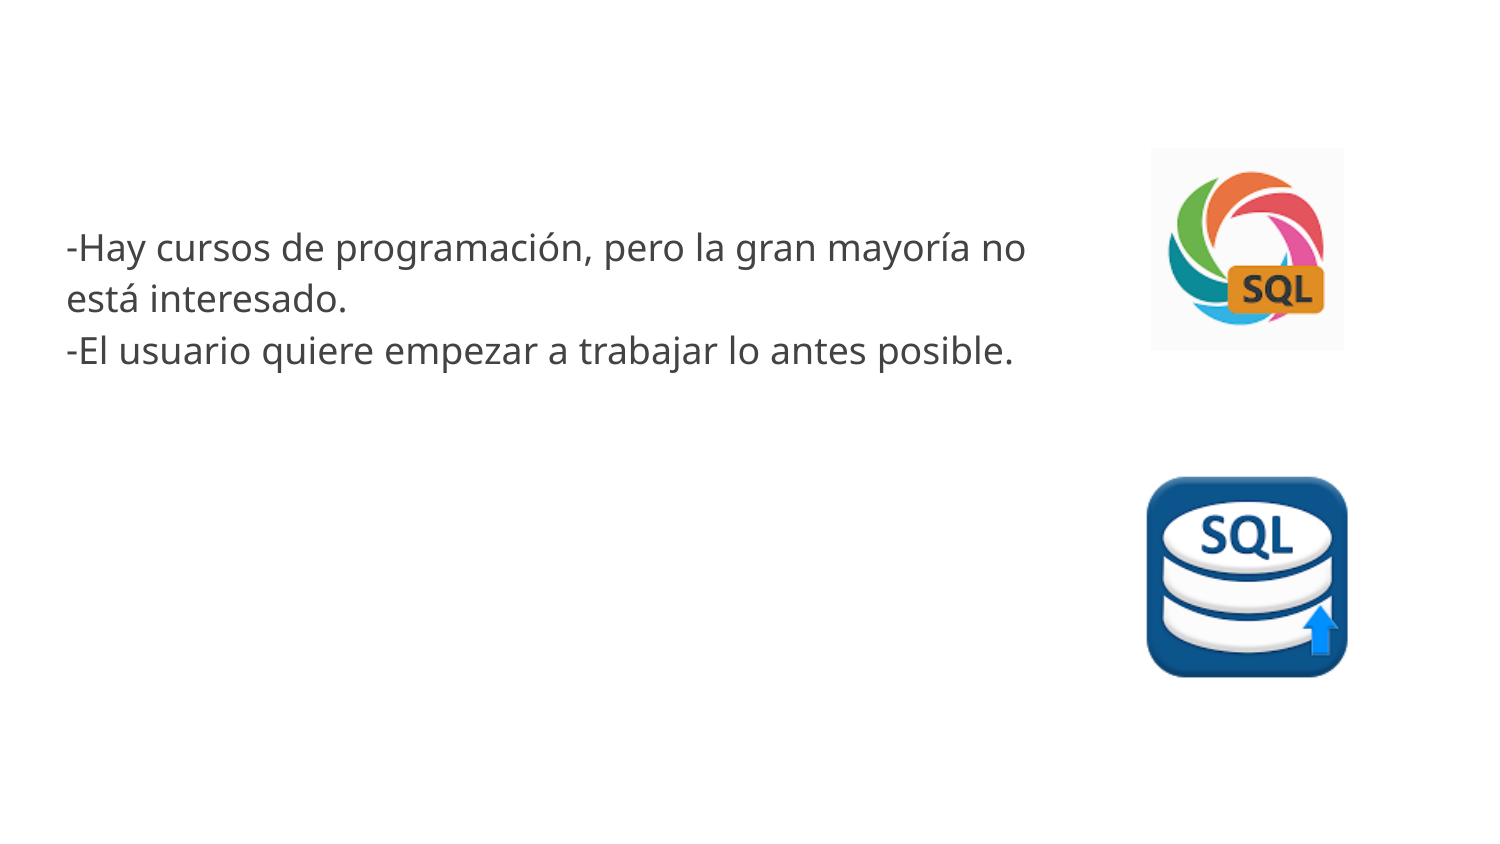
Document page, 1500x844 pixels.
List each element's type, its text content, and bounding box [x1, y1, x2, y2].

picture [1133, 463, 1362, 698]
picture [1151, 148, 1344, 351]
list Hay cursos de programación, pero la gran mayoría no está interesado. El usuario quiere empezar a trabajar lo antes posible. [51, 201, 1087, 750]
